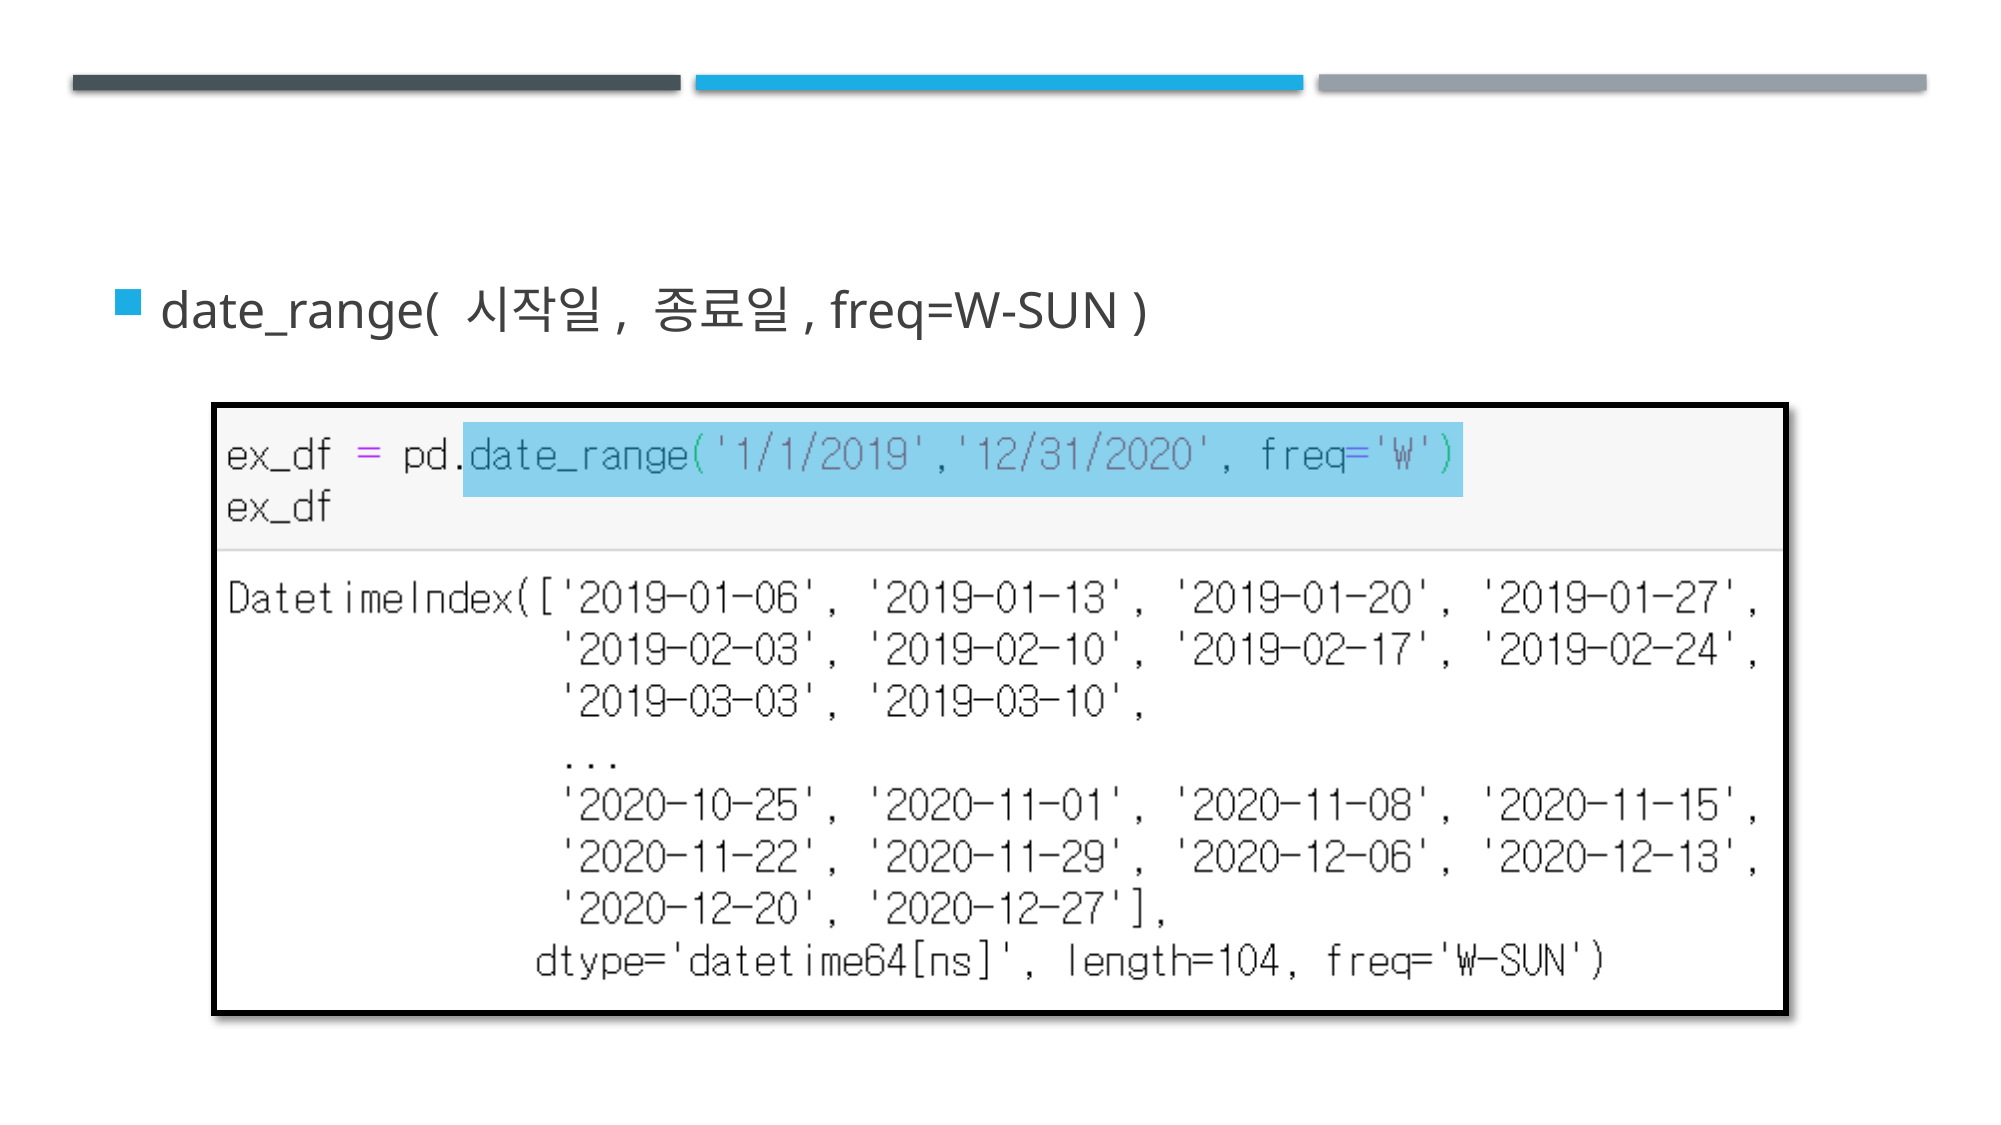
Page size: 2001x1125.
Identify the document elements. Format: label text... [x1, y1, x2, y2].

list date_range( 시작일, 종료일, freq=W-SUN ) [95, 265, 1905, 1037]
picture [216, 407, 1784, 1011]
